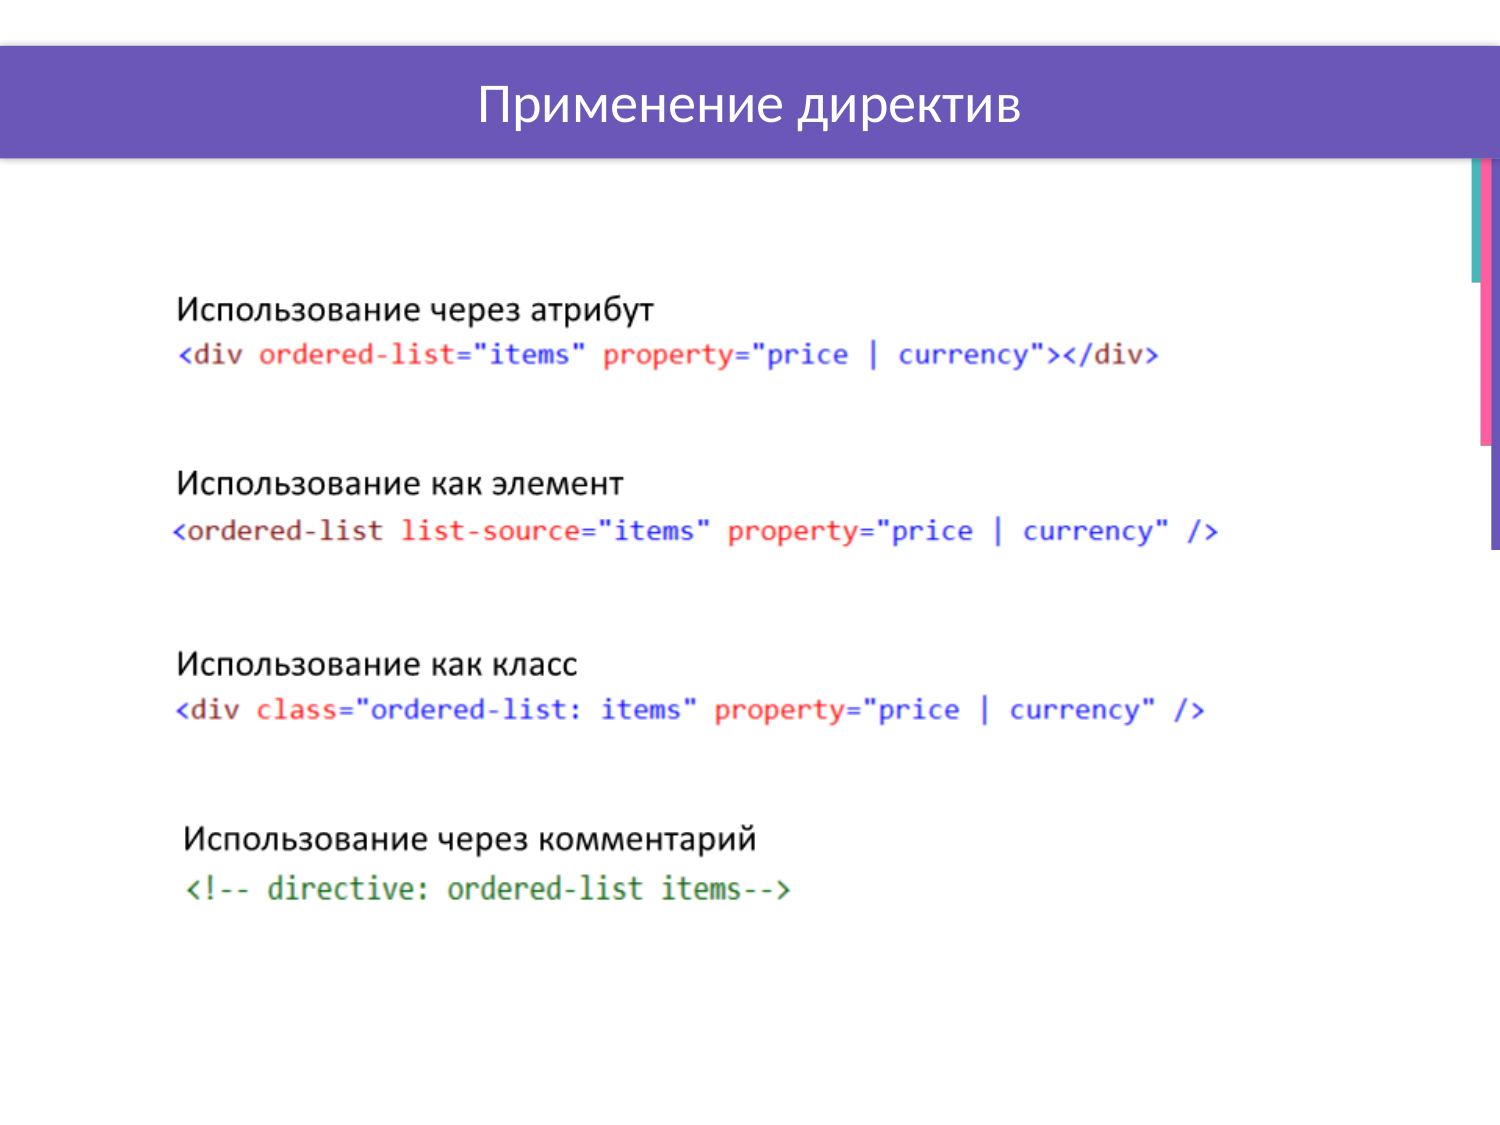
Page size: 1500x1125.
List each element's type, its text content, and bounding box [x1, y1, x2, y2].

picture [1472, 159, 1500, 549]
picture [123, 255, 1218, 939]
title Применение директив [75, 45, 1425, 154]
